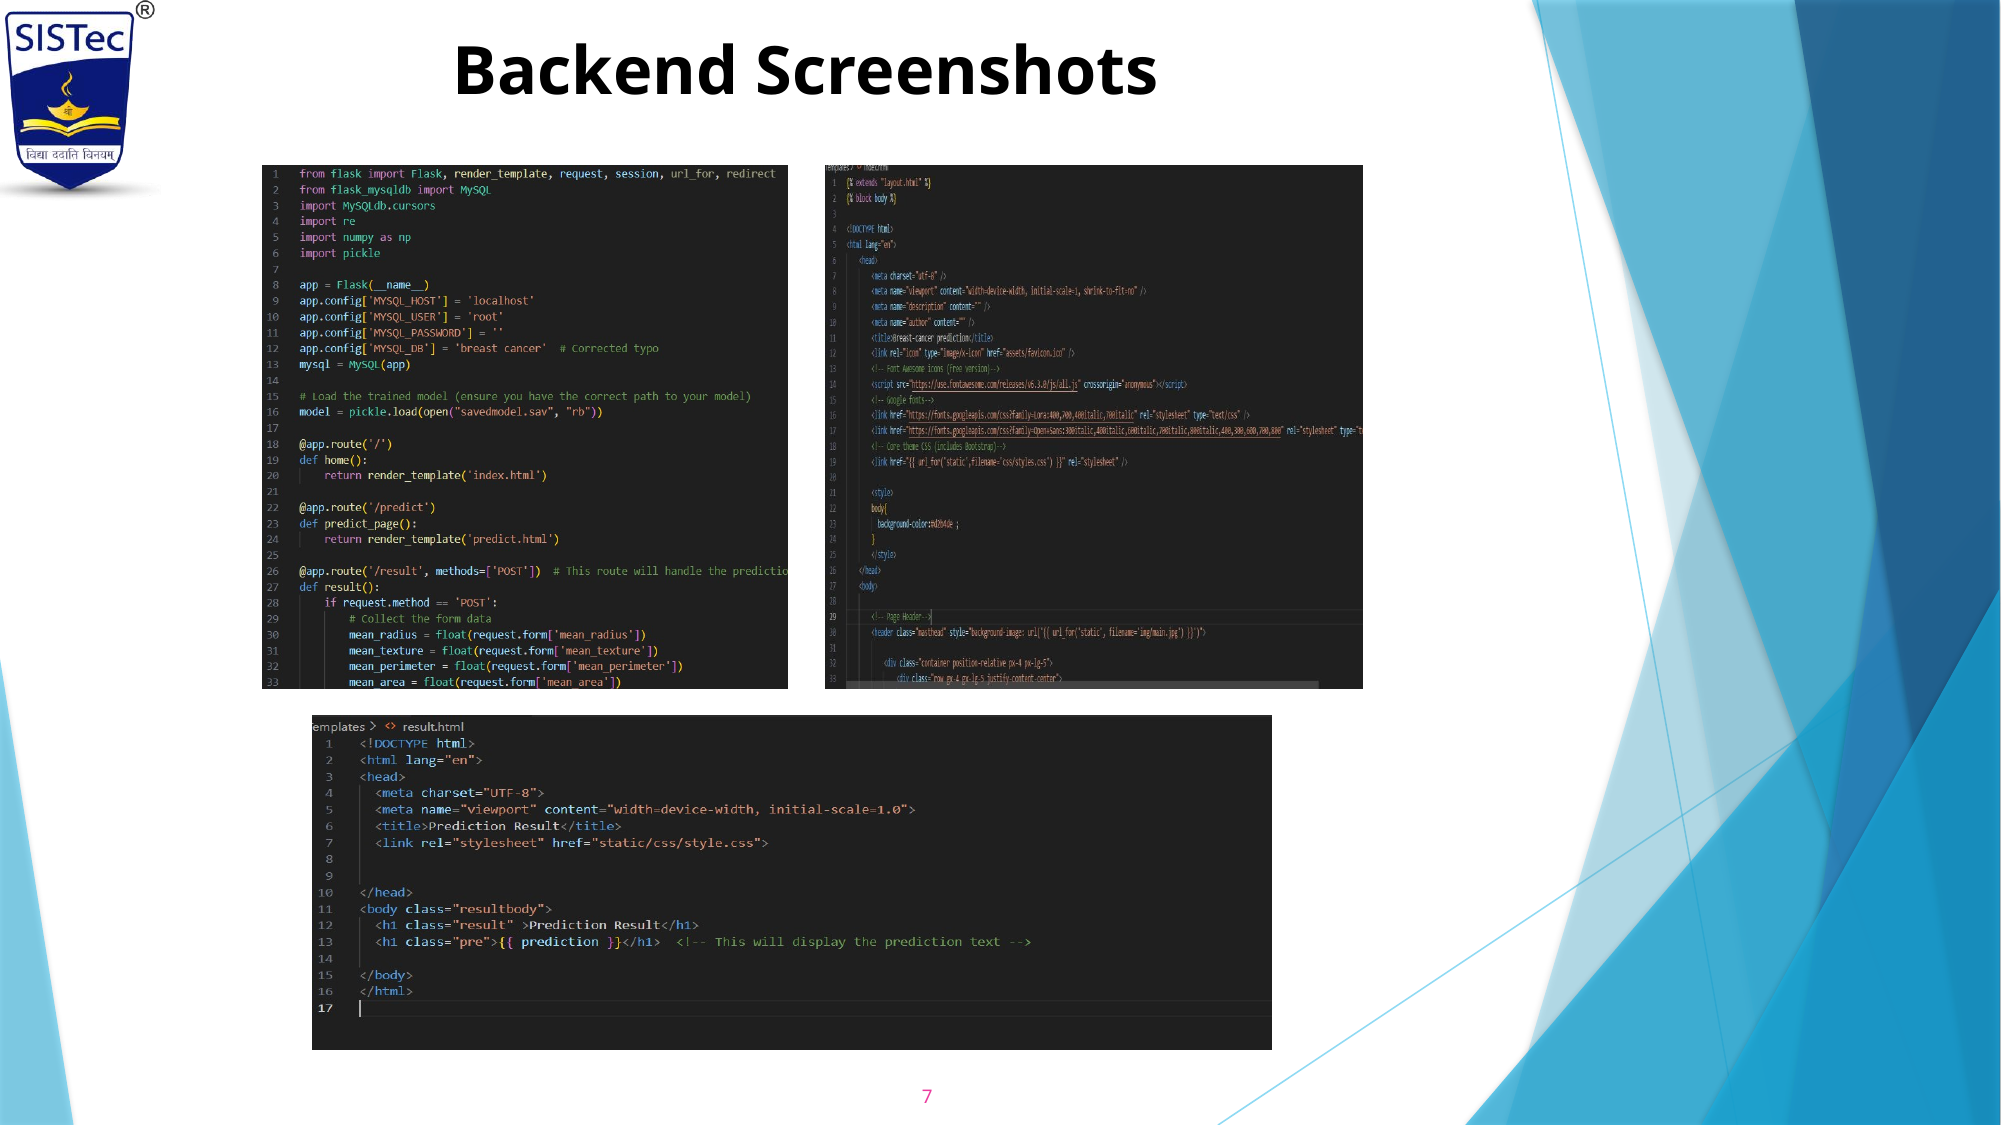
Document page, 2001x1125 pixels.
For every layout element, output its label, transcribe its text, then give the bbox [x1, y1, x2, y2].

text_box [311, 164, 1363, 1051]
picture [0, 0, 161, 201]
picture [261, 164, 311, 690]
text_box 7 [919, 1083, 934, 1107]
table_header Backend Screenshots [438, 17, 1237, 108]
